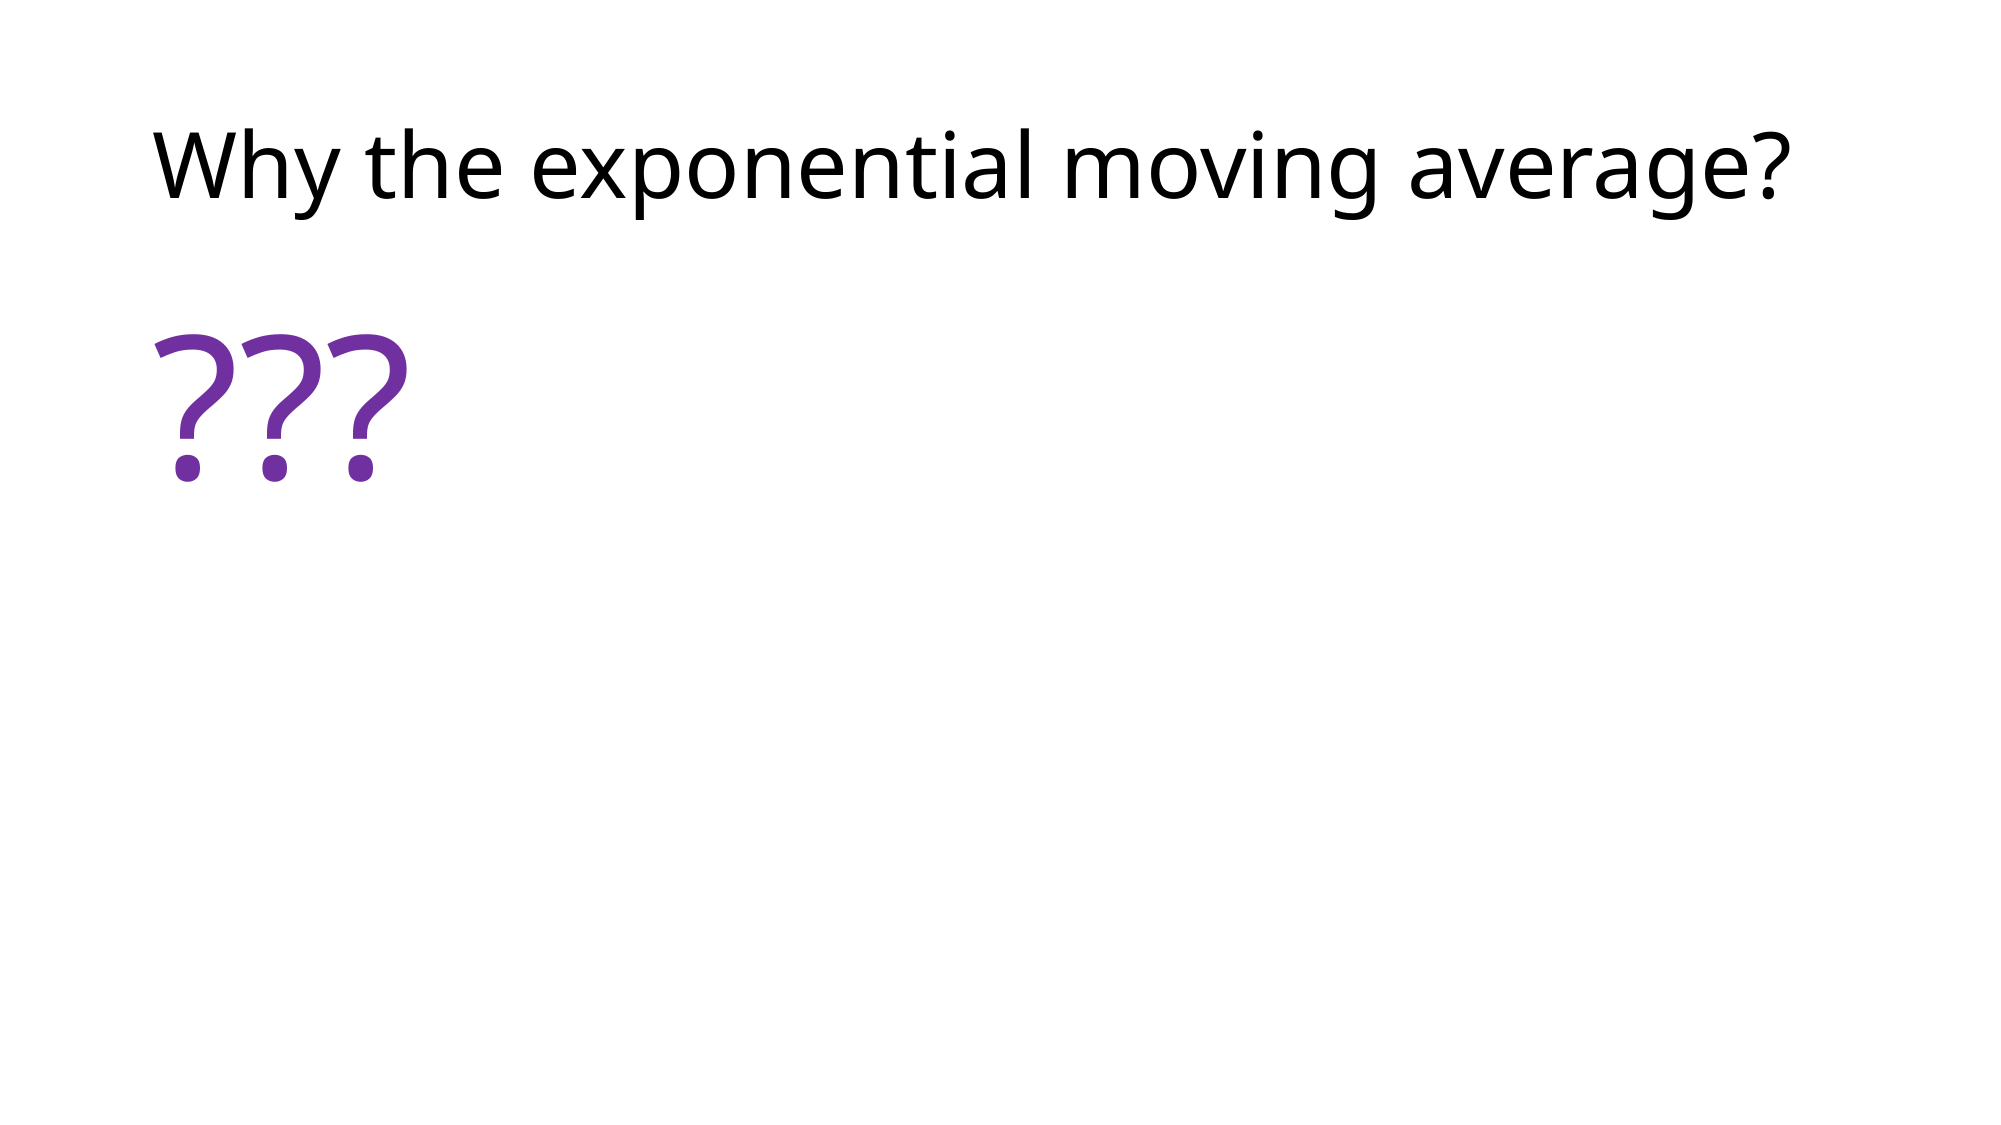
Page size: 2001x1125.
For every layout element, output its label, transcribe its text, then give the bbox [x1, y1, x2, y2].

list ??? [137, 299, 1863, 1014]
title Why the exponential moving average? [137, 59, 1863, 278]
